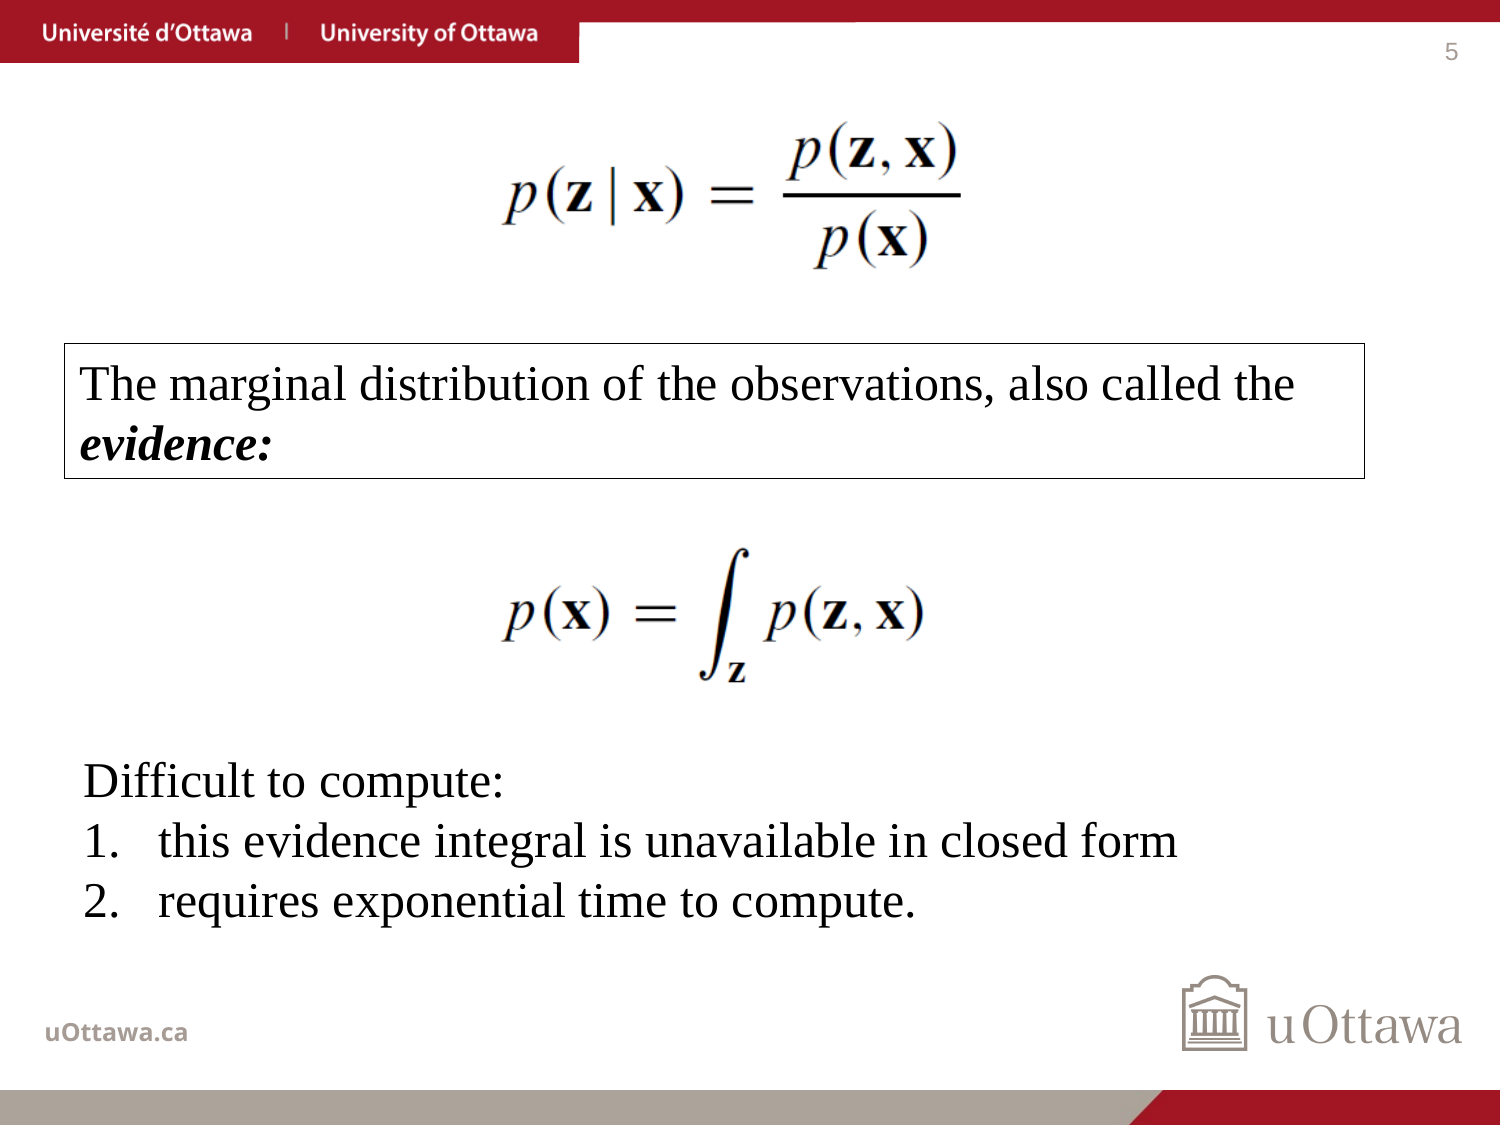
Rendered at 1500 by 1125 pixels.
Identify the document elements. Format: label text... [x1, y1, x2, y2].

picture [0, 0, 1500, 63]
picture [0, 1090, 1500, 1125]
text_box Difficult to compute: this evidence integral is unavailable in closed form requires exponential time to compute. [69, 739, 1366, 935]
picture [1182, 975, 1462, 1051]
text_box The marginal distribution of the observations, also called the evidence: [64, 343, 1365, 479]
text_box 5 [1123, 27, 1474, 88]
picture [491, 87, 972, 280]
picture [490, 526, 929, 686]
